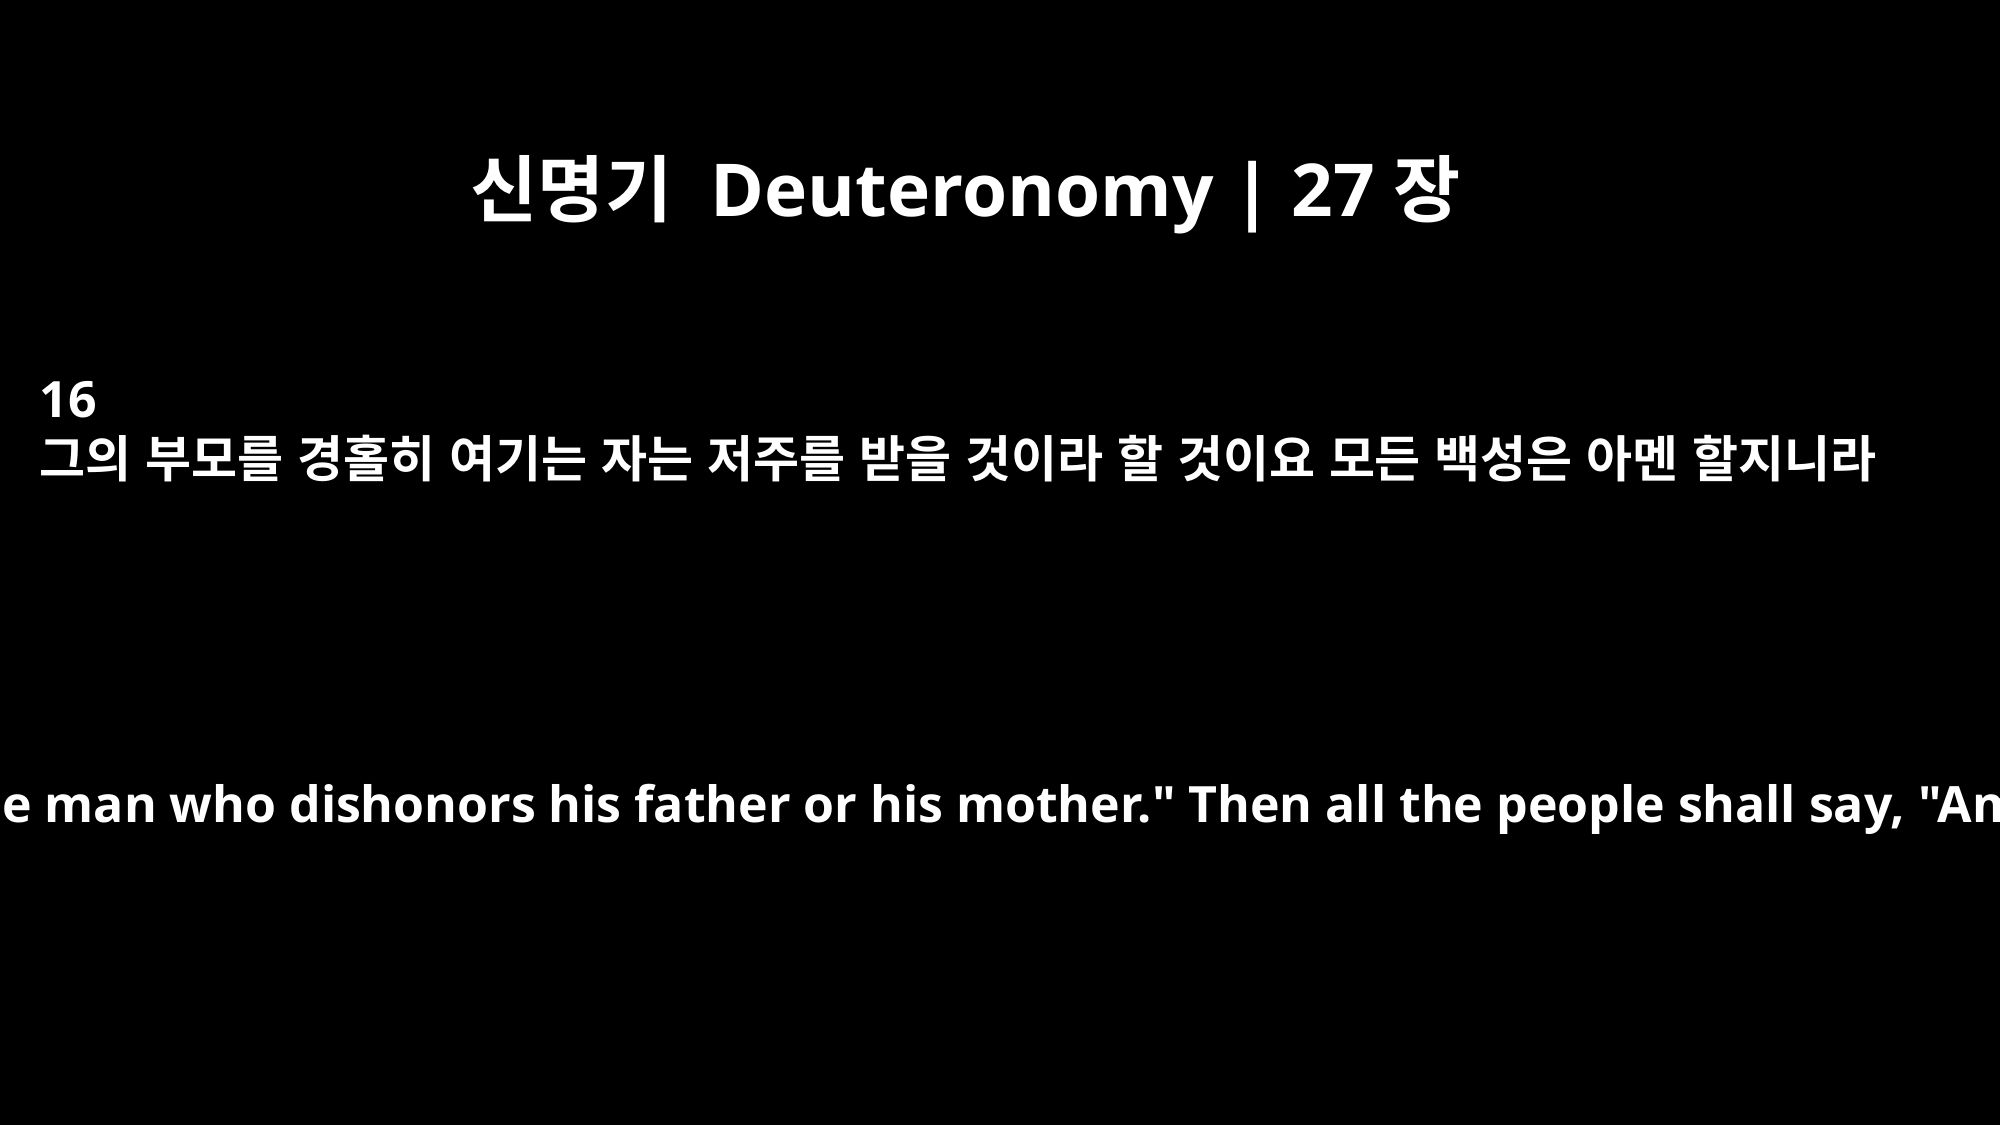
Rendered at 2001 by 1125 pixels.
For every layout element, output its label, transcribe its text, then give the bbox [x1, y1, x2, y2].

text_box 16 그의 부모를 경홀히 여기는 자는 저주를 받을 것이라 할 것이요 모든 백성은 아멘 할지니라 [24, 359, 1893, 495]
text_box 신명기 Deuteronomy | 27장 [456, 136, 1476, 239]
text_box "Cursed is the man who dishonors his father or his mother." Then all the people shall say, "Amen!" [0, 764, 2000, 840]
